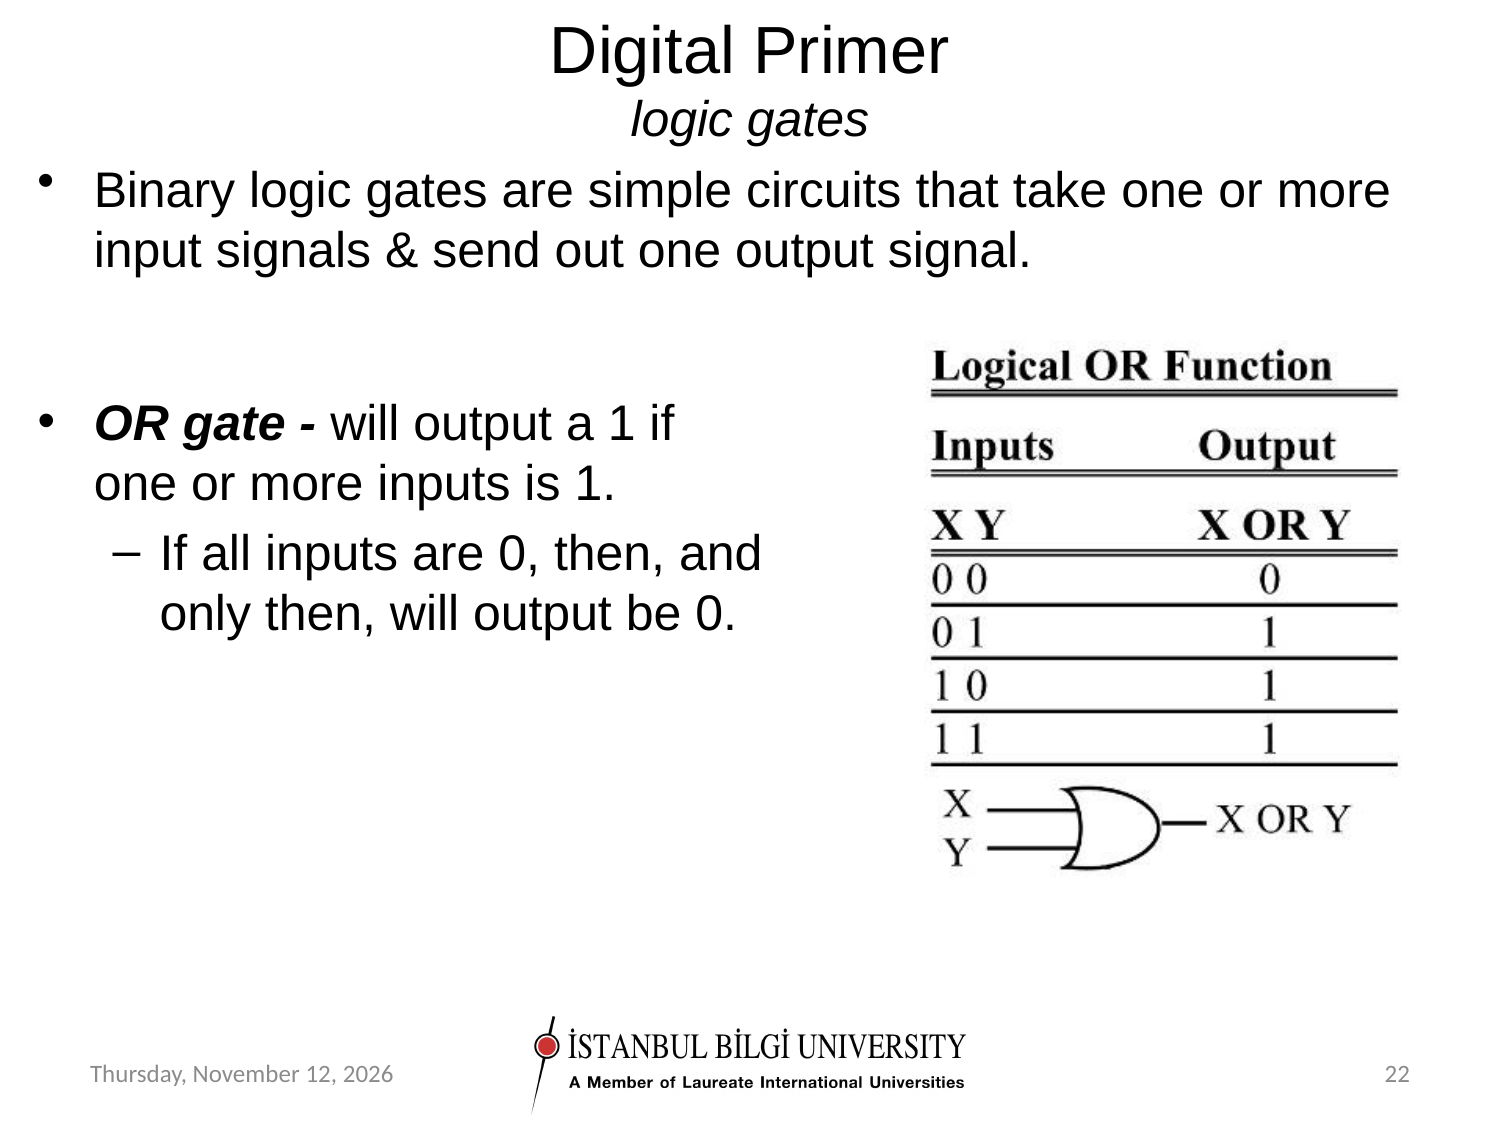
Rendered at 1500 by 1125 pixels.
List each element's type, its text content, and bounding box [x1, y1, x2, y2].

list OR gate - will output a 1 if one or more inputs is 1. If all inputs are 0, then, and only then, will output be 0. [22, 336, 1461, 894]
slide_number 22 [1074, 1042, 1425, 1103]
title Digital Primer logic gates [75, 0, 1425, 149]
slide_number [75, 1042, 425, 1103]
text_box Binary logic gates are simple circuits that take one or more input signals & send out one output signal. [22, 149, 1461, 336]
picture [899, 339, 1409, 891]
picture [531, 1016, 966, 1116]
